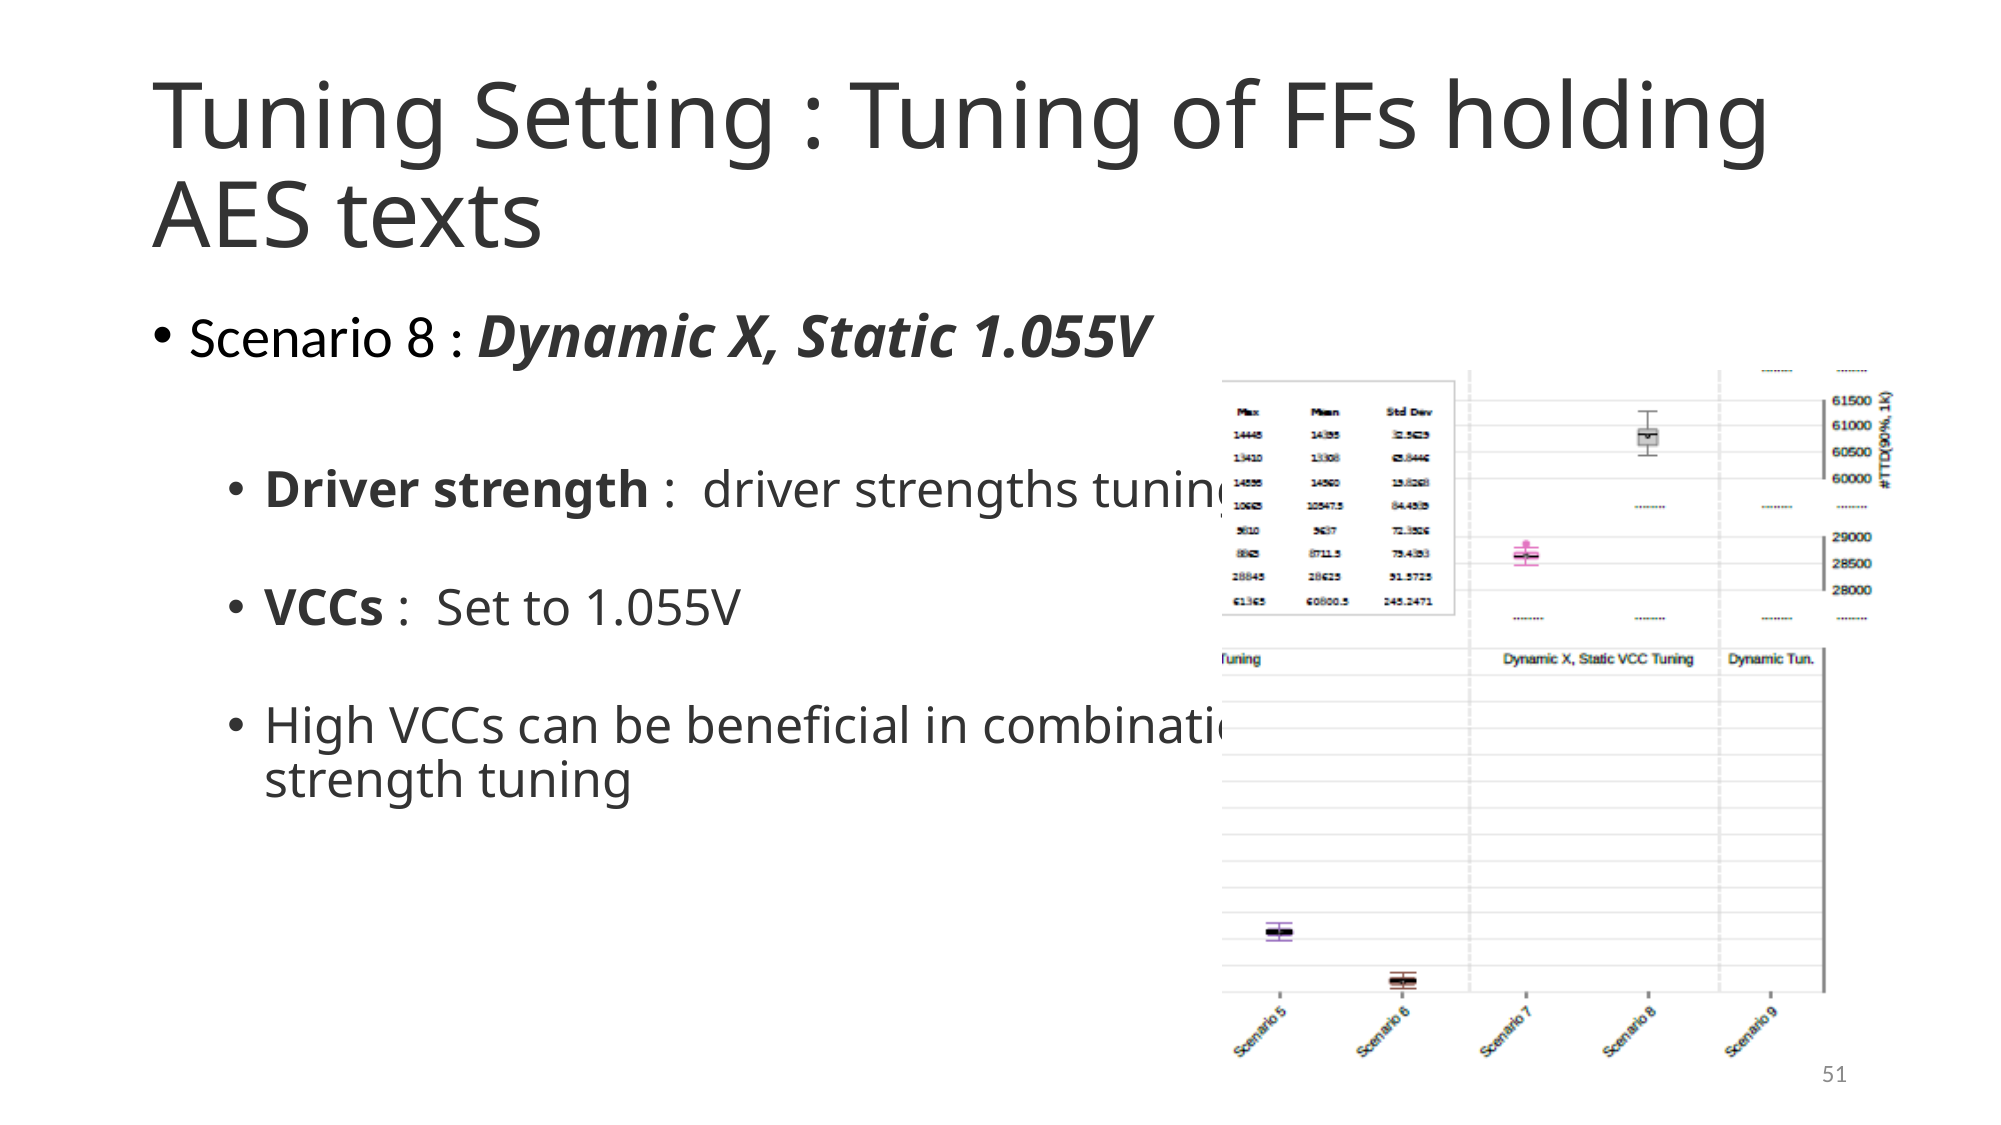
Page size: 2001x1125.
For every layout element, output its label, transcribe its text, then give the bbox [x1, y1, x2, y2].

picture [1222, 370, 1897, 1066]
slide_number 50 [1412, 1066, 1863, 1103]
list Scenario 8 : Dynamic X, Static 1.055V Driver strength : driver strengths tuning across X4–X16 VCCs : Set to 1.055V High VCCs can be beneficial in combination with dynamic driver-strength tuning [137, 299, 1863, 1014]
title Tuning Setting : Tuning of FFs holding AES texts [137, 59, 1897, 278]
